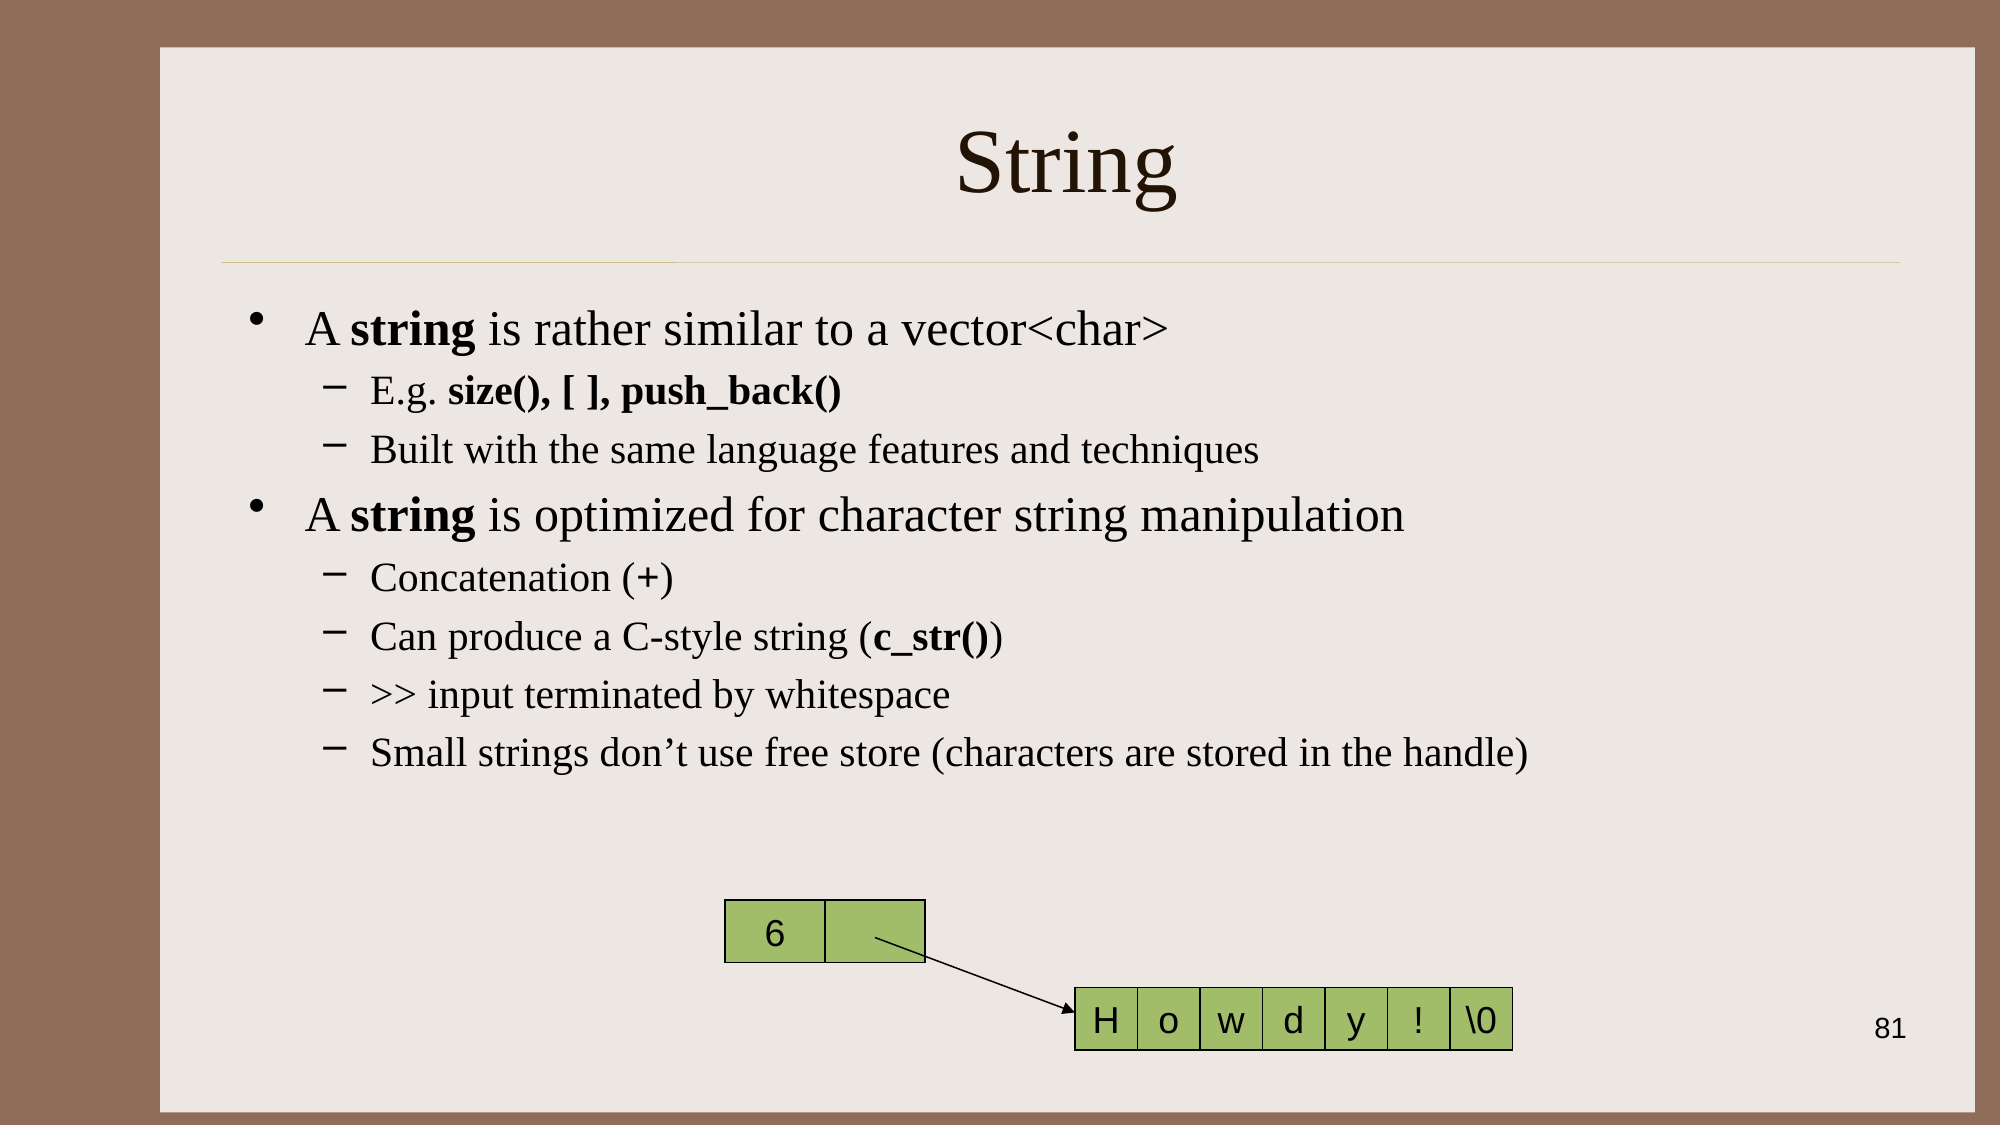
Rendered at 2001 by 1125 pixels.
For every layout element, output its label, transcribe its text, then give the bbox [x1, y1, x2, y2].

text_box ! [1387, 987, 1449, 1050]
text_box w [1199, 987, 1262, 1050]
text_box \0 [1449, 987, 1513, 1050]
text_box 6 [725, 899, 825, 963]
text_box o [1137, 987, 1199, 1050]
text_box [825, 899, 925, 963]
title String [233, 62, 1900, 250]
text_box y [1325, 987, 1387, 1050]
list A string is rather similar to a vector<char> E.g. size(), [ ], push_back() Built with the same language features and techniques A string is optimized for character string manipulation Concatenation (+) Can produce a C-style string (c_str()) >> input terminated by whitespace Small strings don’t use free store (characters are stored in the handle) [233, 287, 1900, 963]
text_box d [1262, 987, 1325, 1050]
text_box H [1074, 987, 1137, 1050]
text_box [874, 937, 1075, 1014]
slide_number 81 [1505, 1001, 1922, 1077]
